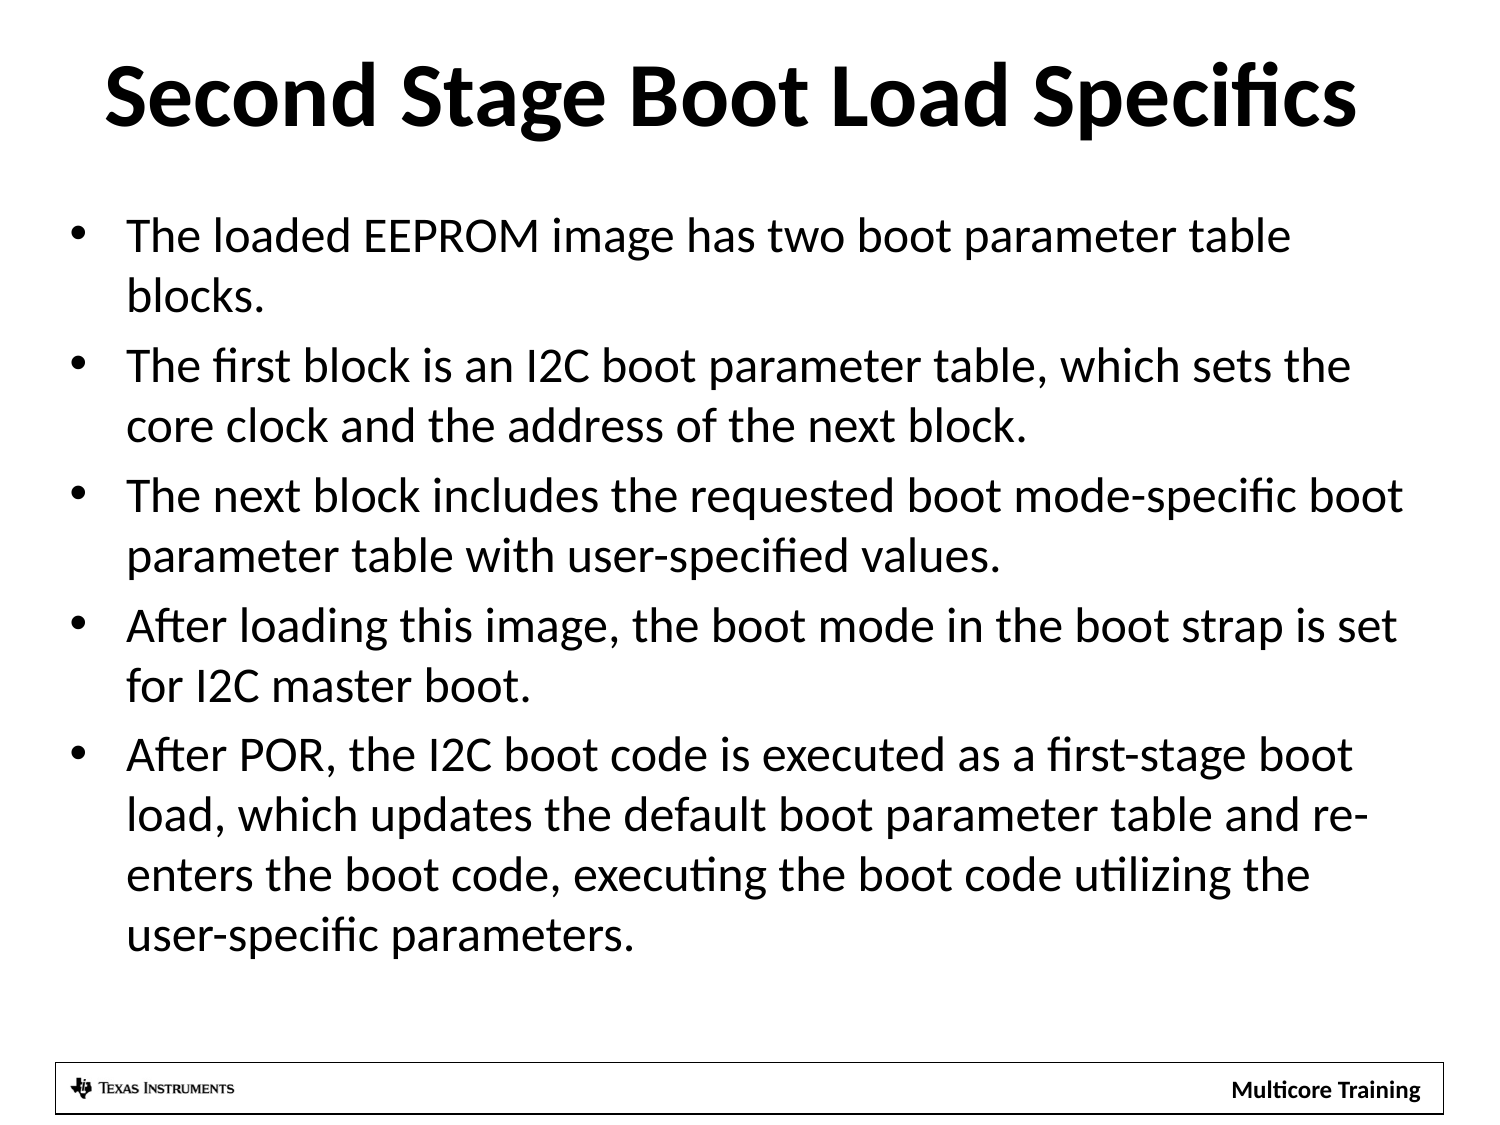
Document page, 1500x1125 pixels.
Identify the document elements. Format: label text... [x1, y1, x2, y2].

picture [59, 1066, 245, 1110]
list The loaded EEPROM image has two boot parameter table blocks. The first block is an I2C boot parameter table, which sets the core clock and the address of the next block. The next block includes the requested boot mode-specific boot parameter table with user-specified values. After loading this image, the boot mode in the boot strap is set for I2C master boot. After POR, the I2C boot code is executed as a first-stage boot load, which updates the default boot parameter table and re-enters the boot code, executing the boot code utilizing the user-specific parameters. [54, 194, 1431, 965]
title Second Stage Boot Load Specifics [37, 23, 1426, 158]
